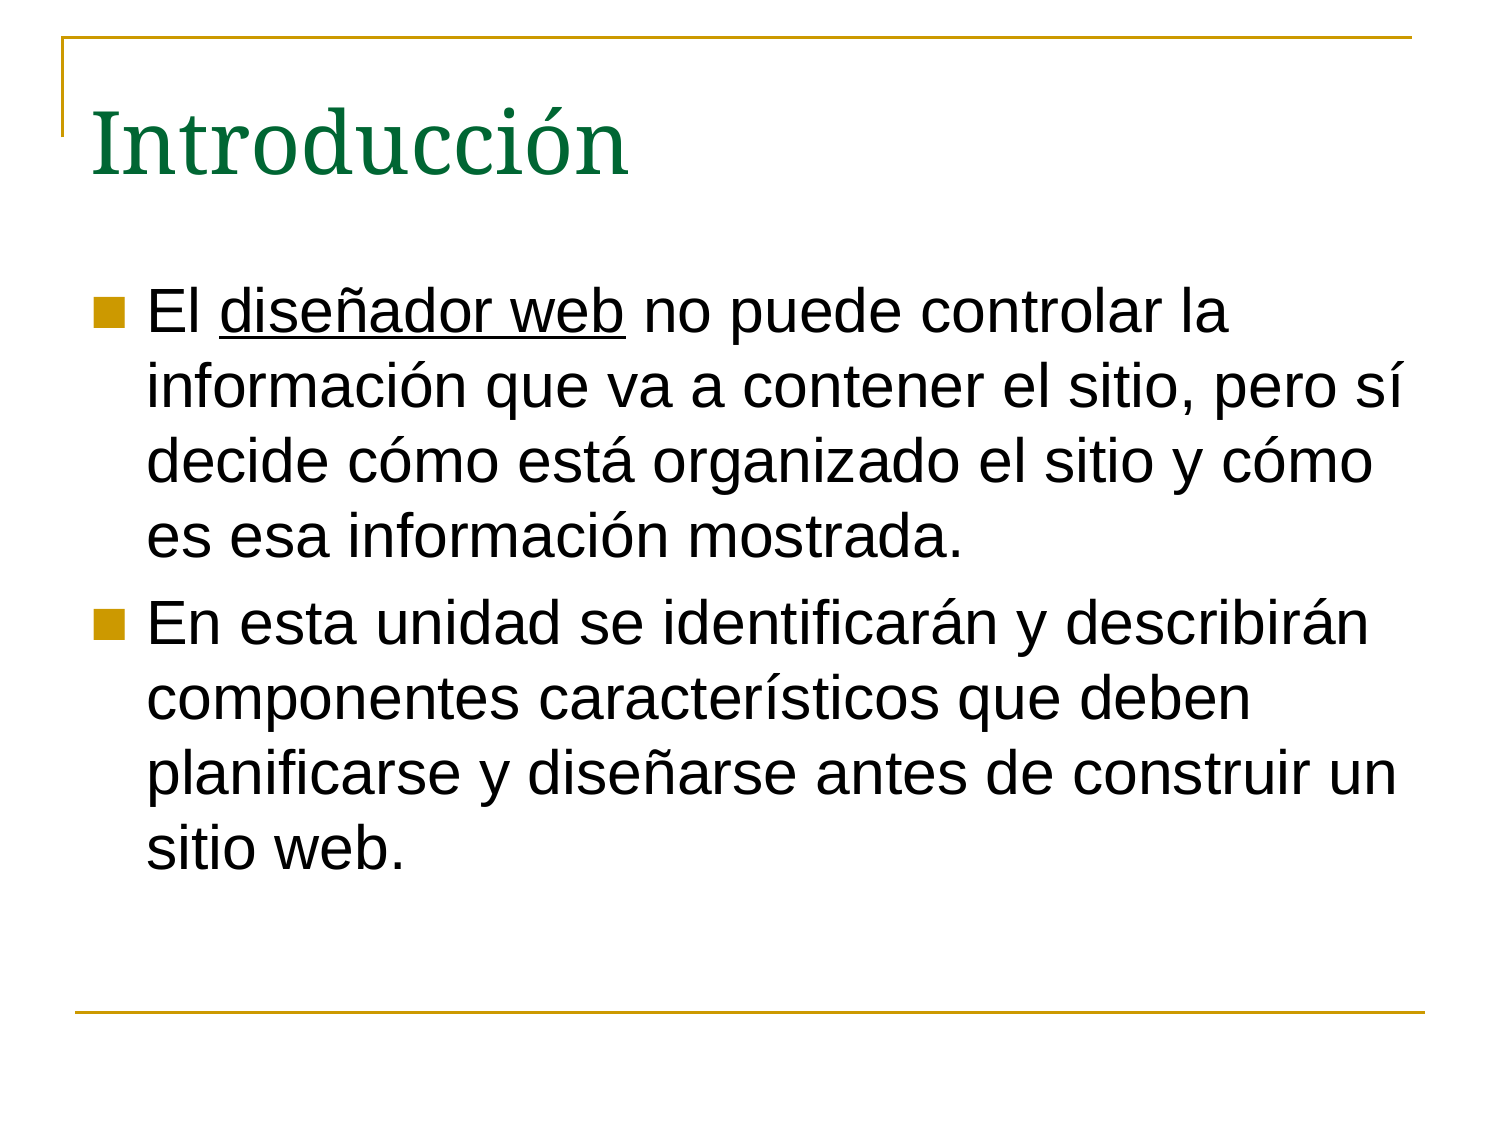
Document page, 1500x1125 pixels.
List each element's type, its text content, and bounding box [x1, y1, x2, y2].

title Introducción [75, 45, 1425, 233]
list El diseñador web no puede controlar la información que va a contener el sitio, pero sí decide cómo está organizado el sitio y cómo es esa información mostrada. En esta unidad se identificarán y describirán componentes característicos que deben planificarse y diseñarse antes de construir un sitio web. [75, 262, 1425, 1006]
